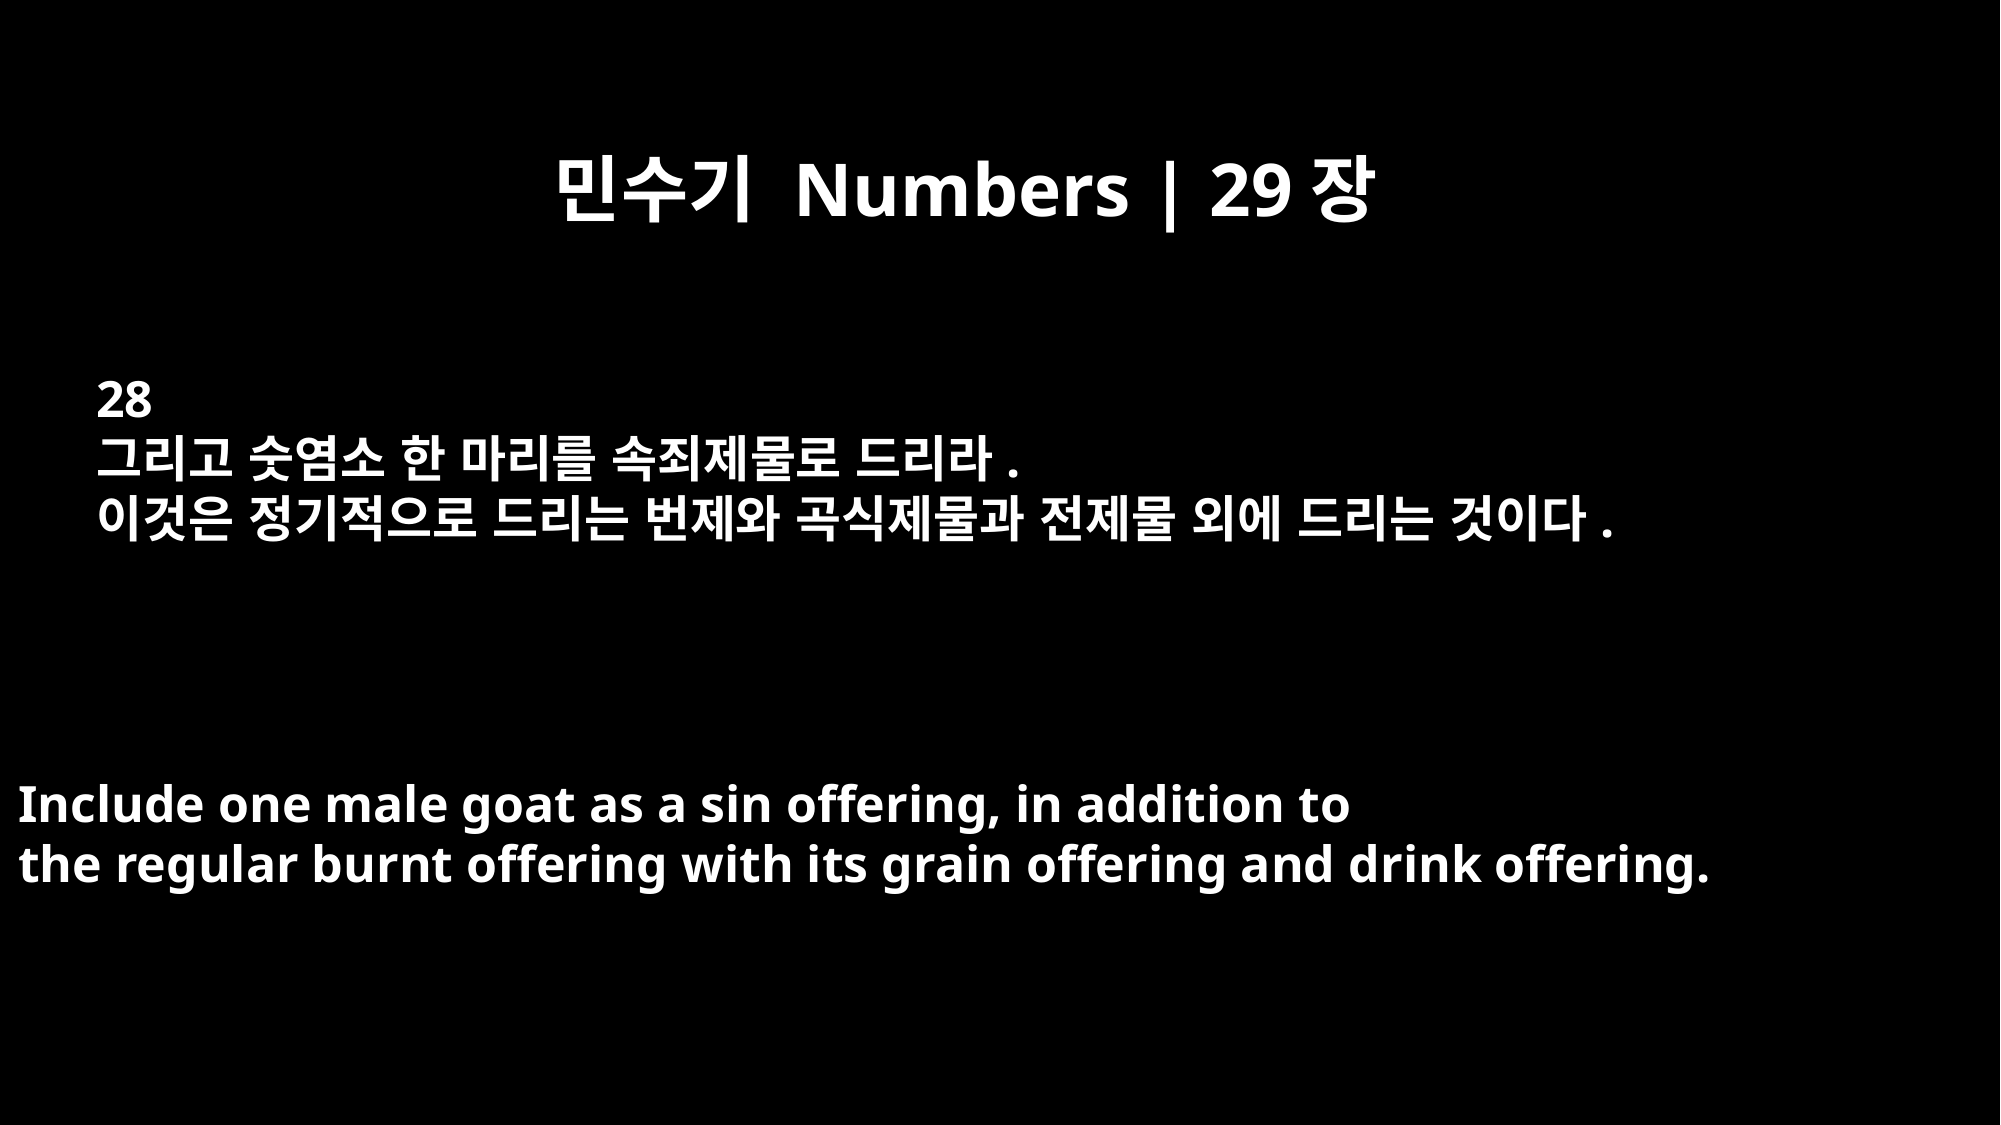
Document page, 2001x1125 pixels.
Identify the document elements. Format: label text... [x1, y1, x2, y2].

text_box 민수기 Numbers | 29장 [538, 136, 1393, 239]
text_box 28 그리고 숫염소 한 마리를 속죄제물로 드리라. 이것은 정기적으로 드리는 번제와 곡식제물과 전제물 외에 드리는 것이다. [81, 359, 1630, 555]
text_box Include one male goat as a sin offering, in addition to the regular burnt offering with its grain offering and drink offering. [3, 764, 1727, 900]
